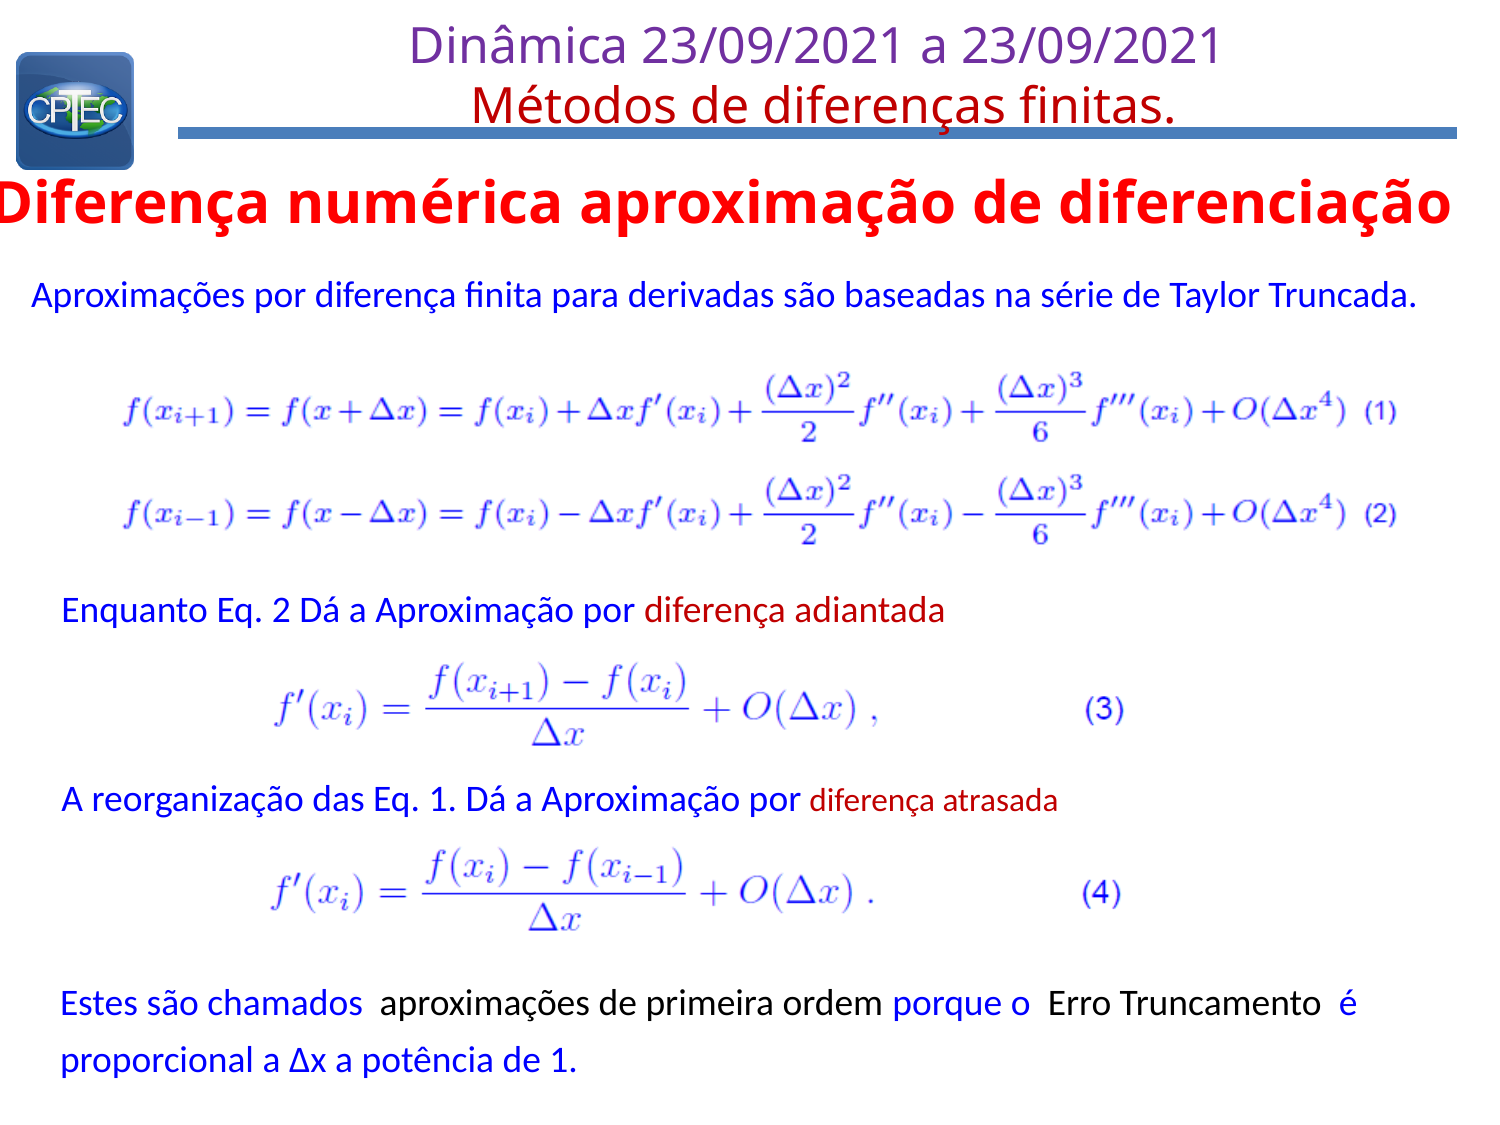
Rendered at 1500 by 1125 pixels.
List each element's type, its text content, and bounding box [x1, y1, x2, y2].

picture [16, 51, 134, 170]
text_box Diferença numérica aproximação de diferenciação [0, 169, 1453, 236]
text_box Enquanto Eq. 2 Dá a Aproximação por diferença adiantada [46, 567, 1172, 638]
text_box Aproximações por diferença finita para derivadas são baseadas na série de Taylor Truncada. [16, 250, 1457, 323]
text_box Estes são chamados aproximações de primeira ordem porque o Erro Truncamento é proporcional a Δx a potência de 1. [45, 959, 1457, 1088]
picture [107, 655, 1147, 754]
picture [234, 817, 1147, 952]
picture [107, 343, 1427, 560]
text_box Dinâmica 23/09/2021 a 23/09/2021 Métodos de diferenças finitas. [178, 14, 1457, 132]
text_box A reorganização das Eq. 1. Dá a Aproximação por diferença atrasada [46, 757, 1427, 827]
